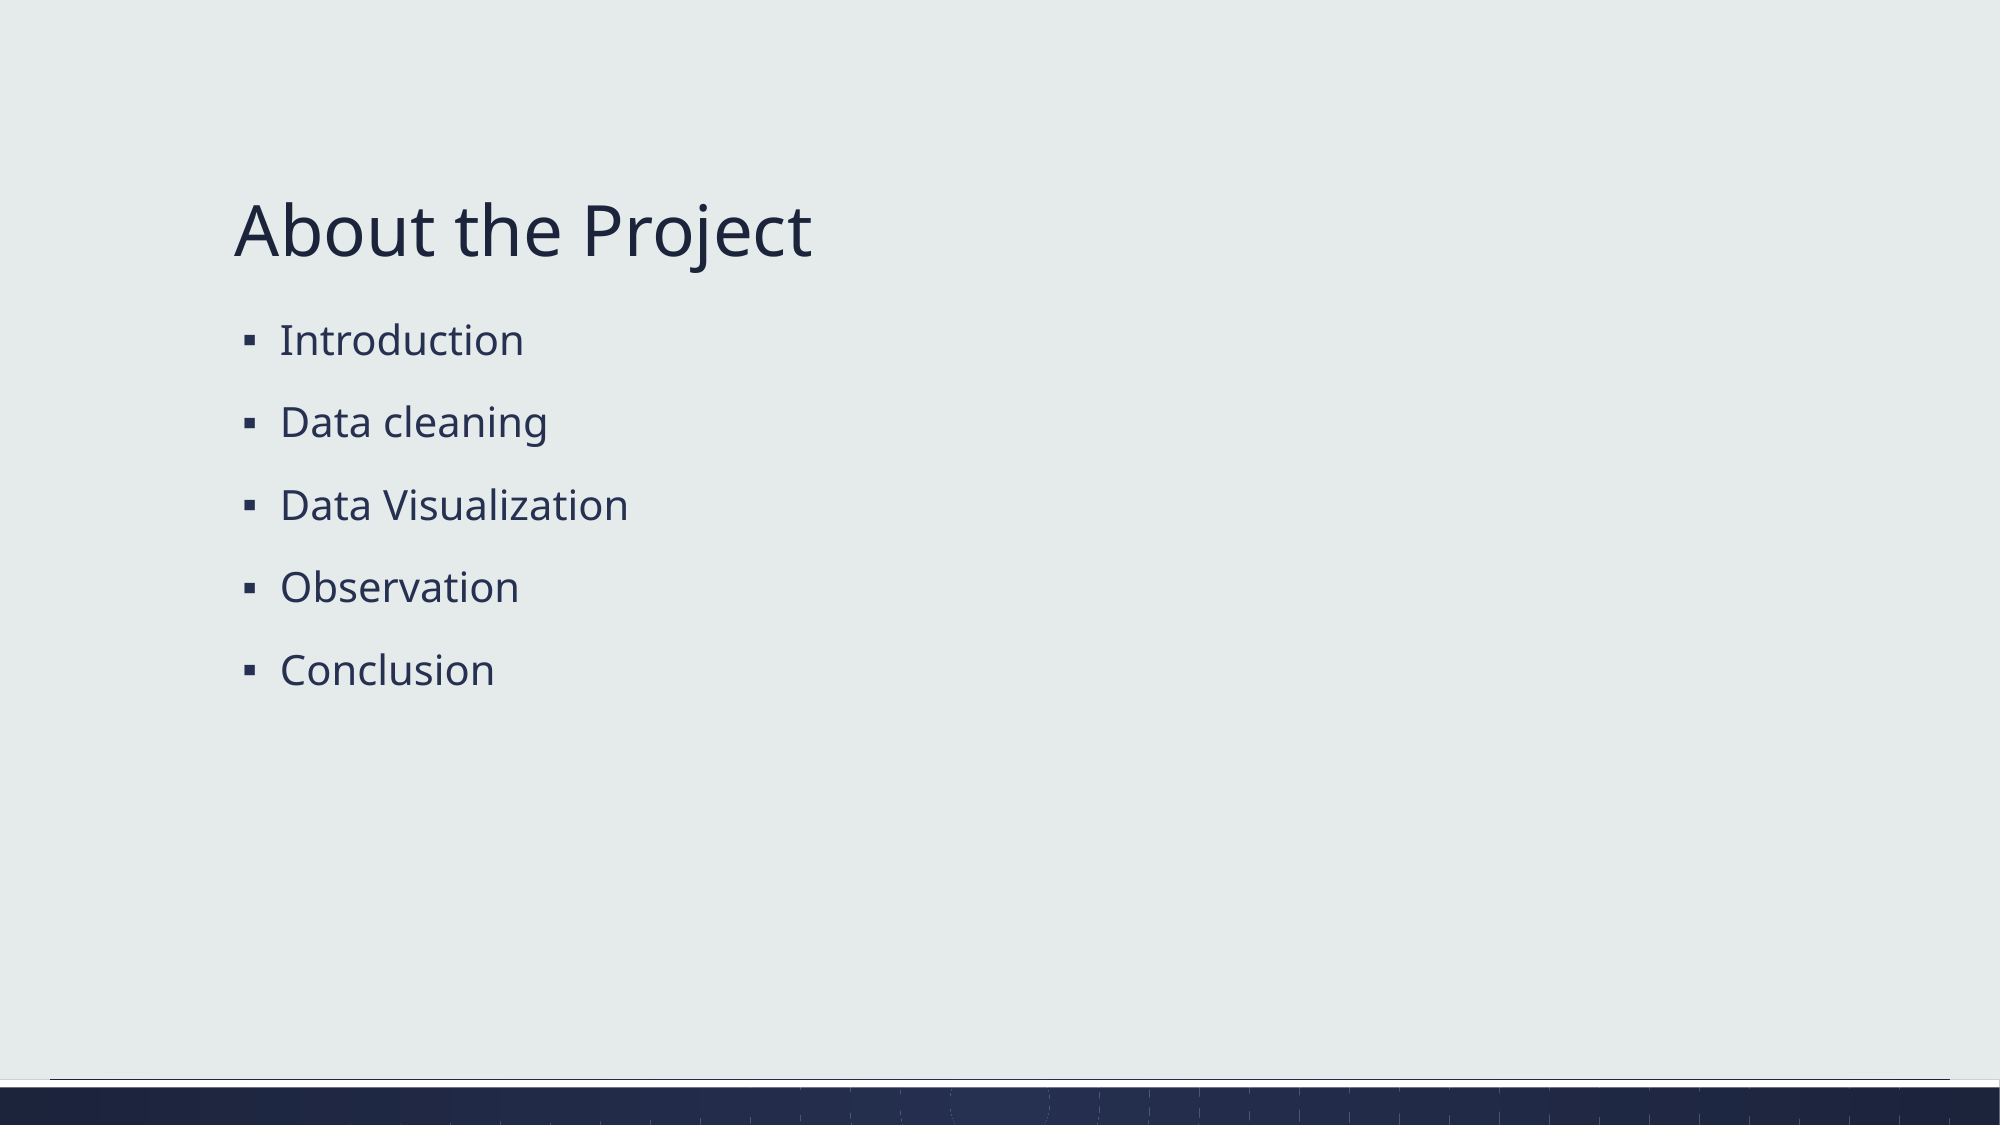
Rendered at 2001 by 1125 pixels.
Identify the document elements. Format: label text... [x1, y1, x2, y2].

list Introduction Data cleaning Data Visualization Observation Conclusion [219, 311, 1780, 990]
title About the Project [219, 76, 1780, 279]
